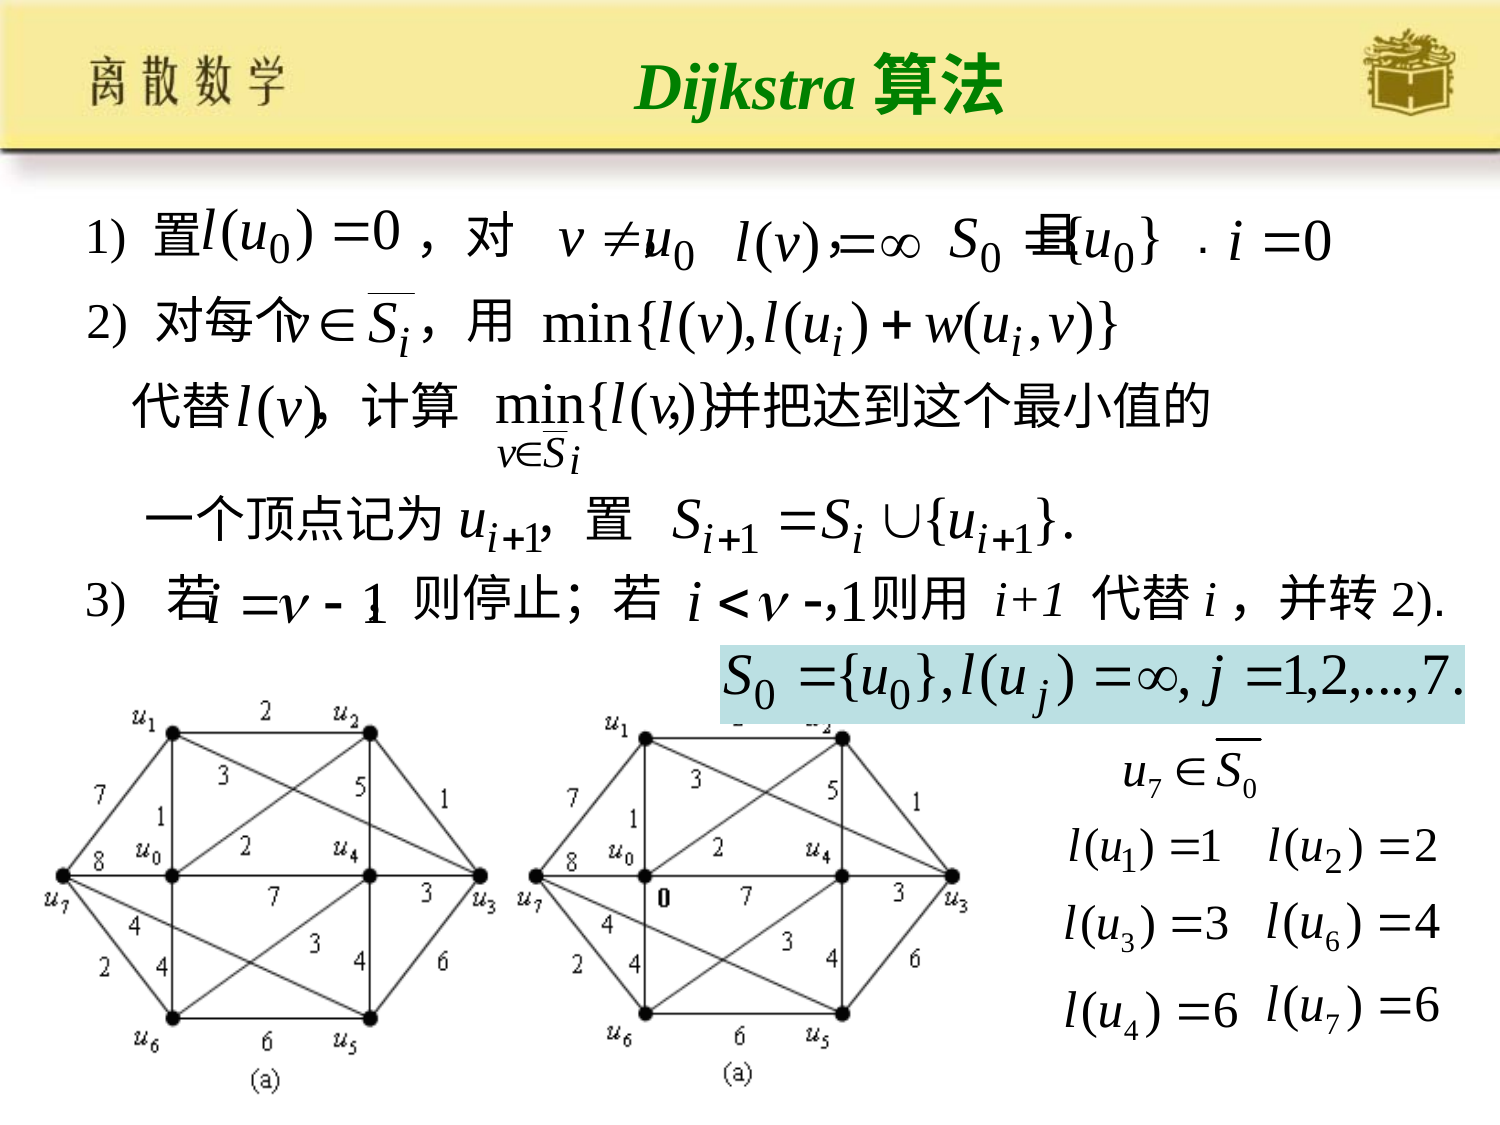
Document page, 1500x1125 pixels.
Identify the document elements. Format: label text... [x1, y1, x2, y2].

picture [0, 0, 1500, 1125]
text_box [1115, 727, 1271, 812]
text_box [71, 280, 1395, 365]
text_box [1056, 890, 1235, 965]
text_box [1056, 975, 1246, 1054]
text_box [1066, 820, 1221, 877]
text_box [116, 367, 1453, 481]
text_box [70, 559, 1500, 636]
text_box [70, 195, 1430, 280]
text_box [1258, 886, 1447, 965]
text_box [129, 480, 1442, 557]
text_box Dijkstra算法 [292, 35, 1348, 130]
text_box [1265, 820, 1442, 878]
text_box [719, 644, 1466, 725]
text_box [1258, 969, 1447, 1048]
